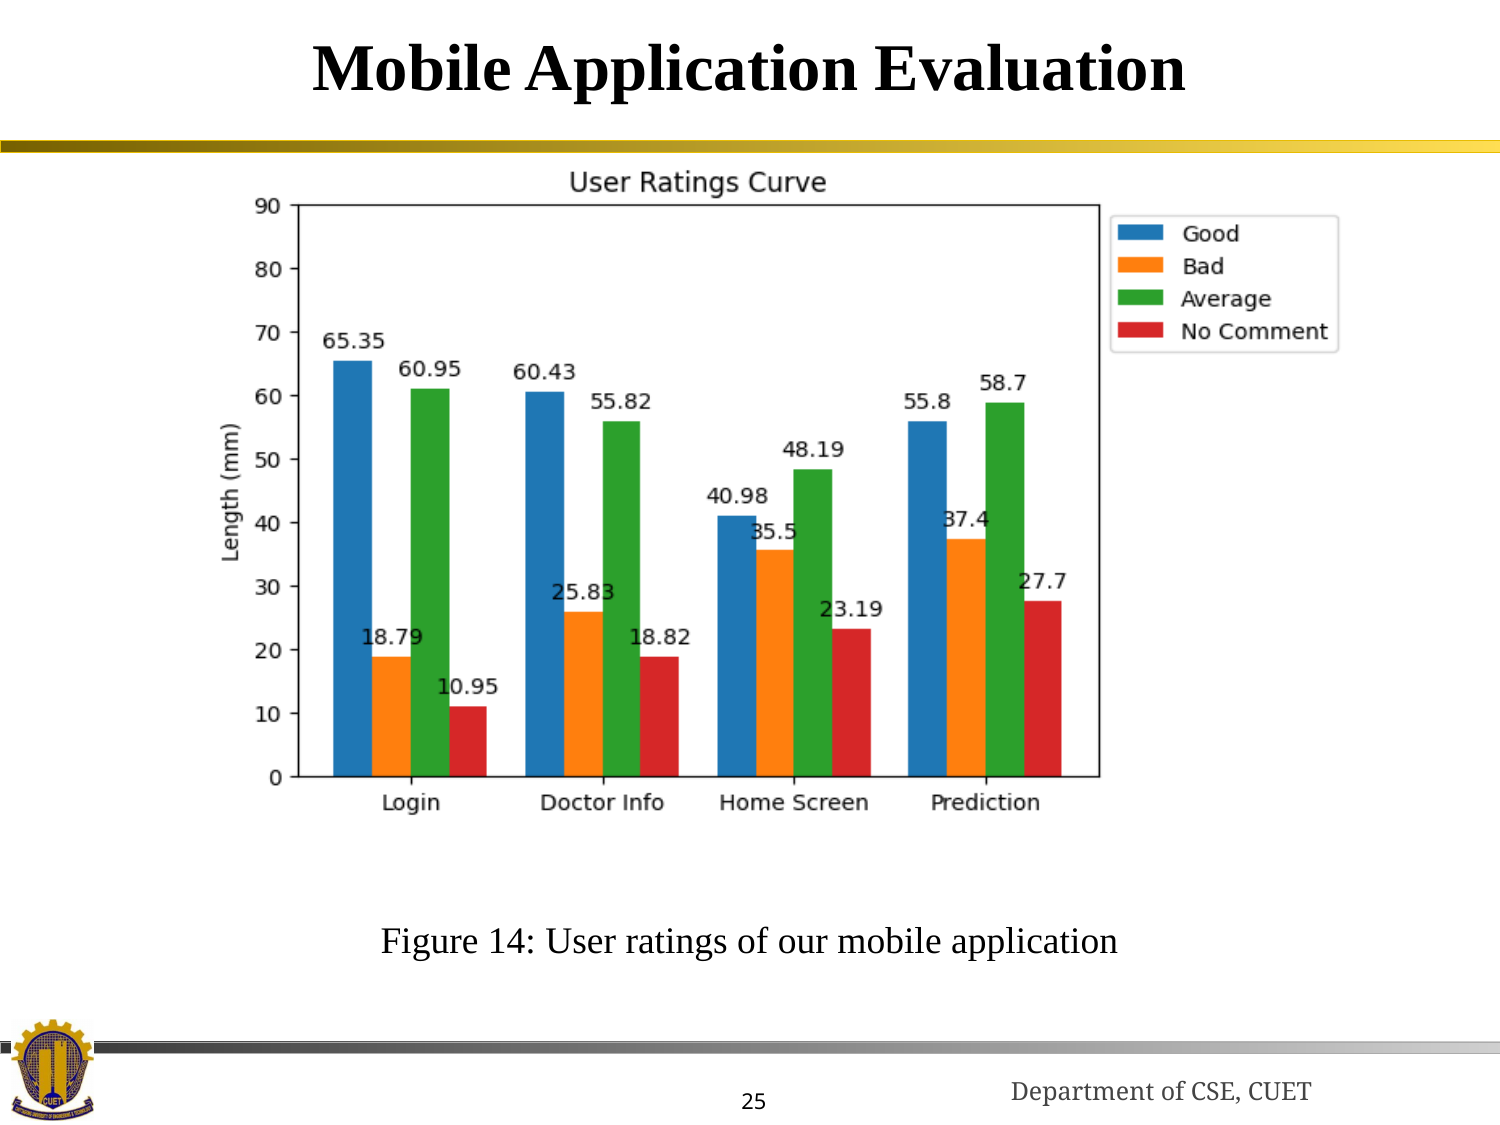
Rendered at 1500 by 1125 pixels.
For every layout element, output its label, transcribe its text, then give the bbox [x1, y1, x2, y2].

picture [206, 155, 1354, 829]
picture [11, 1019, 94, 1121]
text_box Figure 14: User ratings of our mobile application [40, 908, 1460, 969]
title Mobile Application Evaluation [0, 0, 1500, 138]
